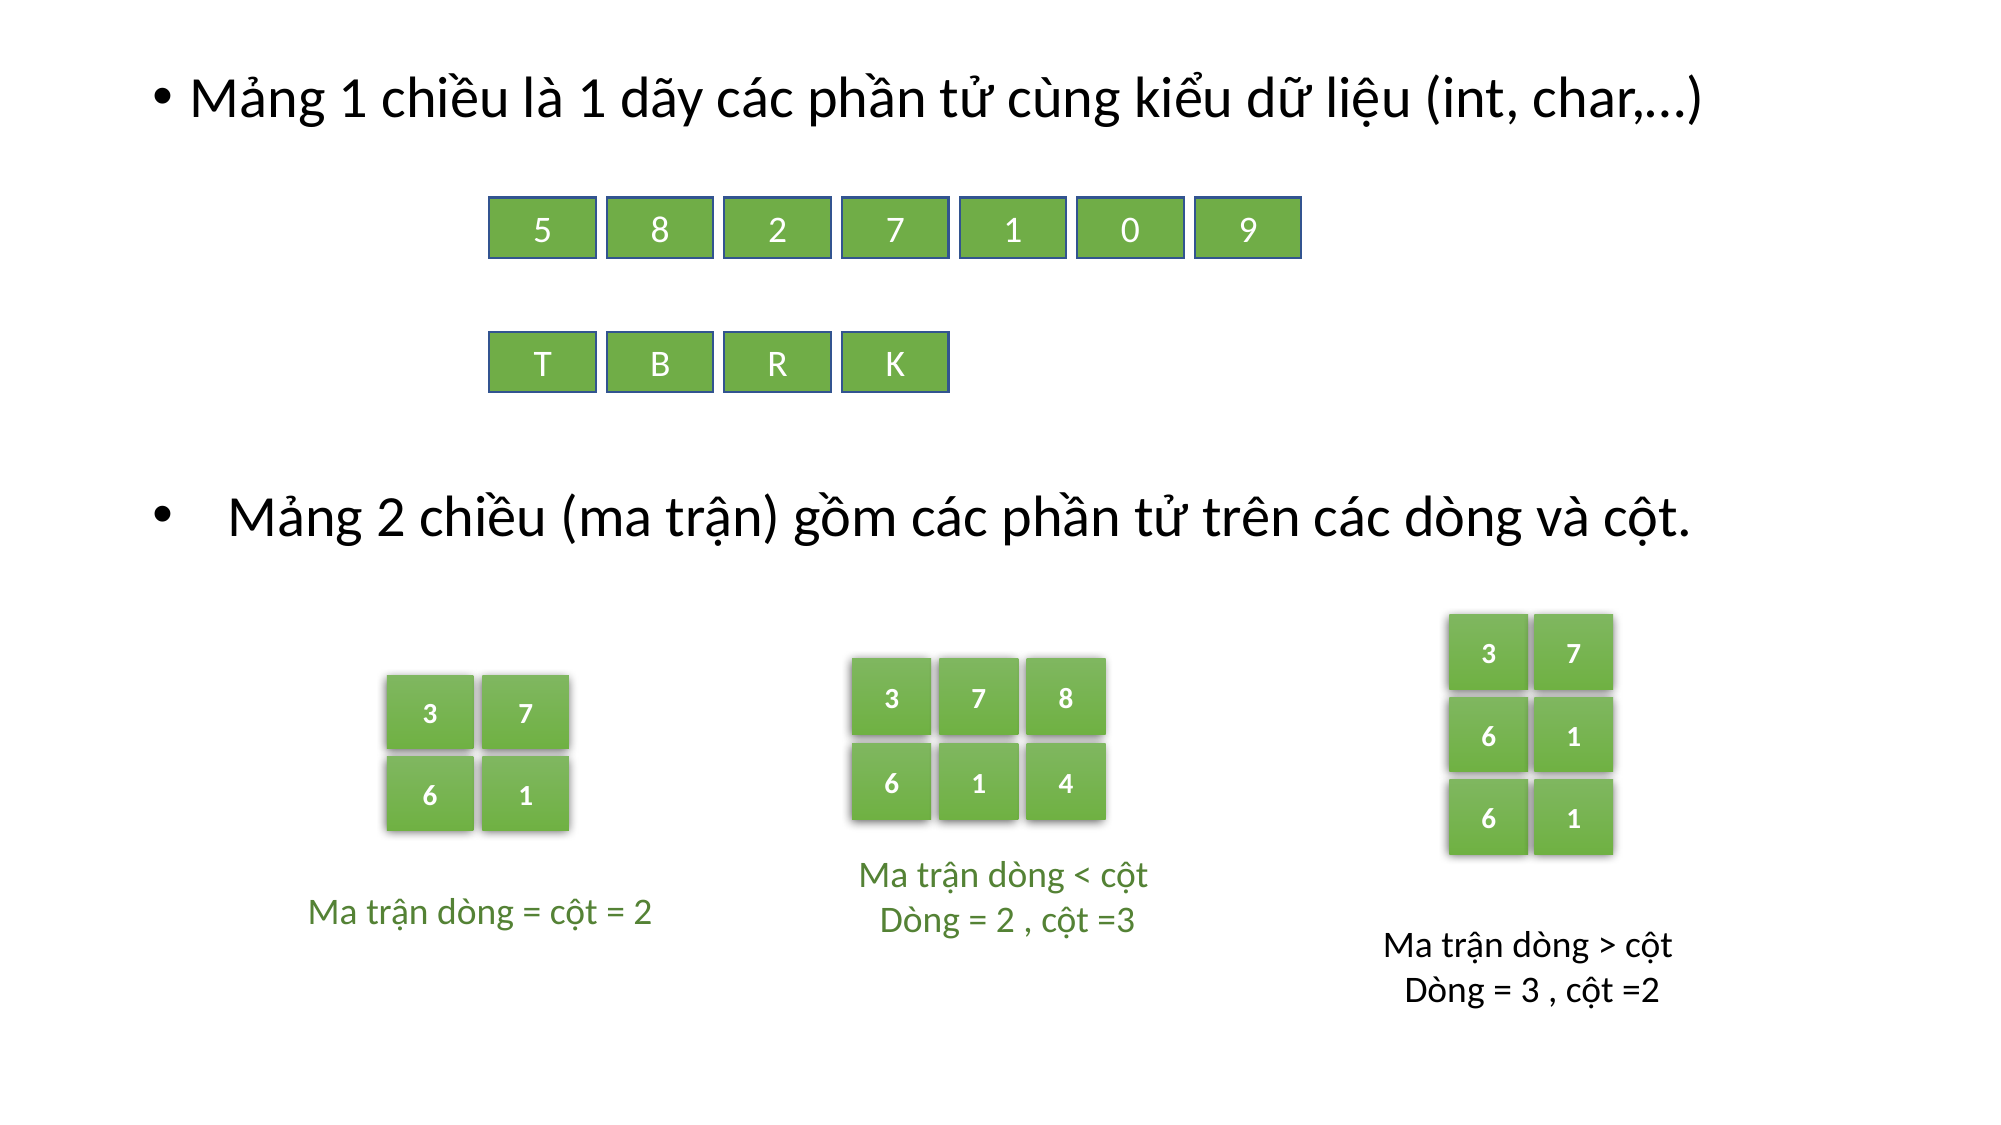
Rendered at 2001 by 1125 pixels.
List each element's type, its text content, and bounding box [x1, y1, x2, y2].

text_box Ma trận dòng < cột Dòng = 2 , cột =3 [812, 831, 1203, 959]
list Mảng 1 chiều là 1 dãy các phần tử cùng kiểu dữ liệu (int, char,…) Mảng 2 chiều (ma trận) gồm các phần tử trên các dòng và cột. [137, 60, 1863, 1014]
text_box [852, 658, 1106, 820]
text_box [1337, 614, 1727, 1041]
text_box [489, 197, 1302, 393]
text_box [266, 675, 694, 953]
